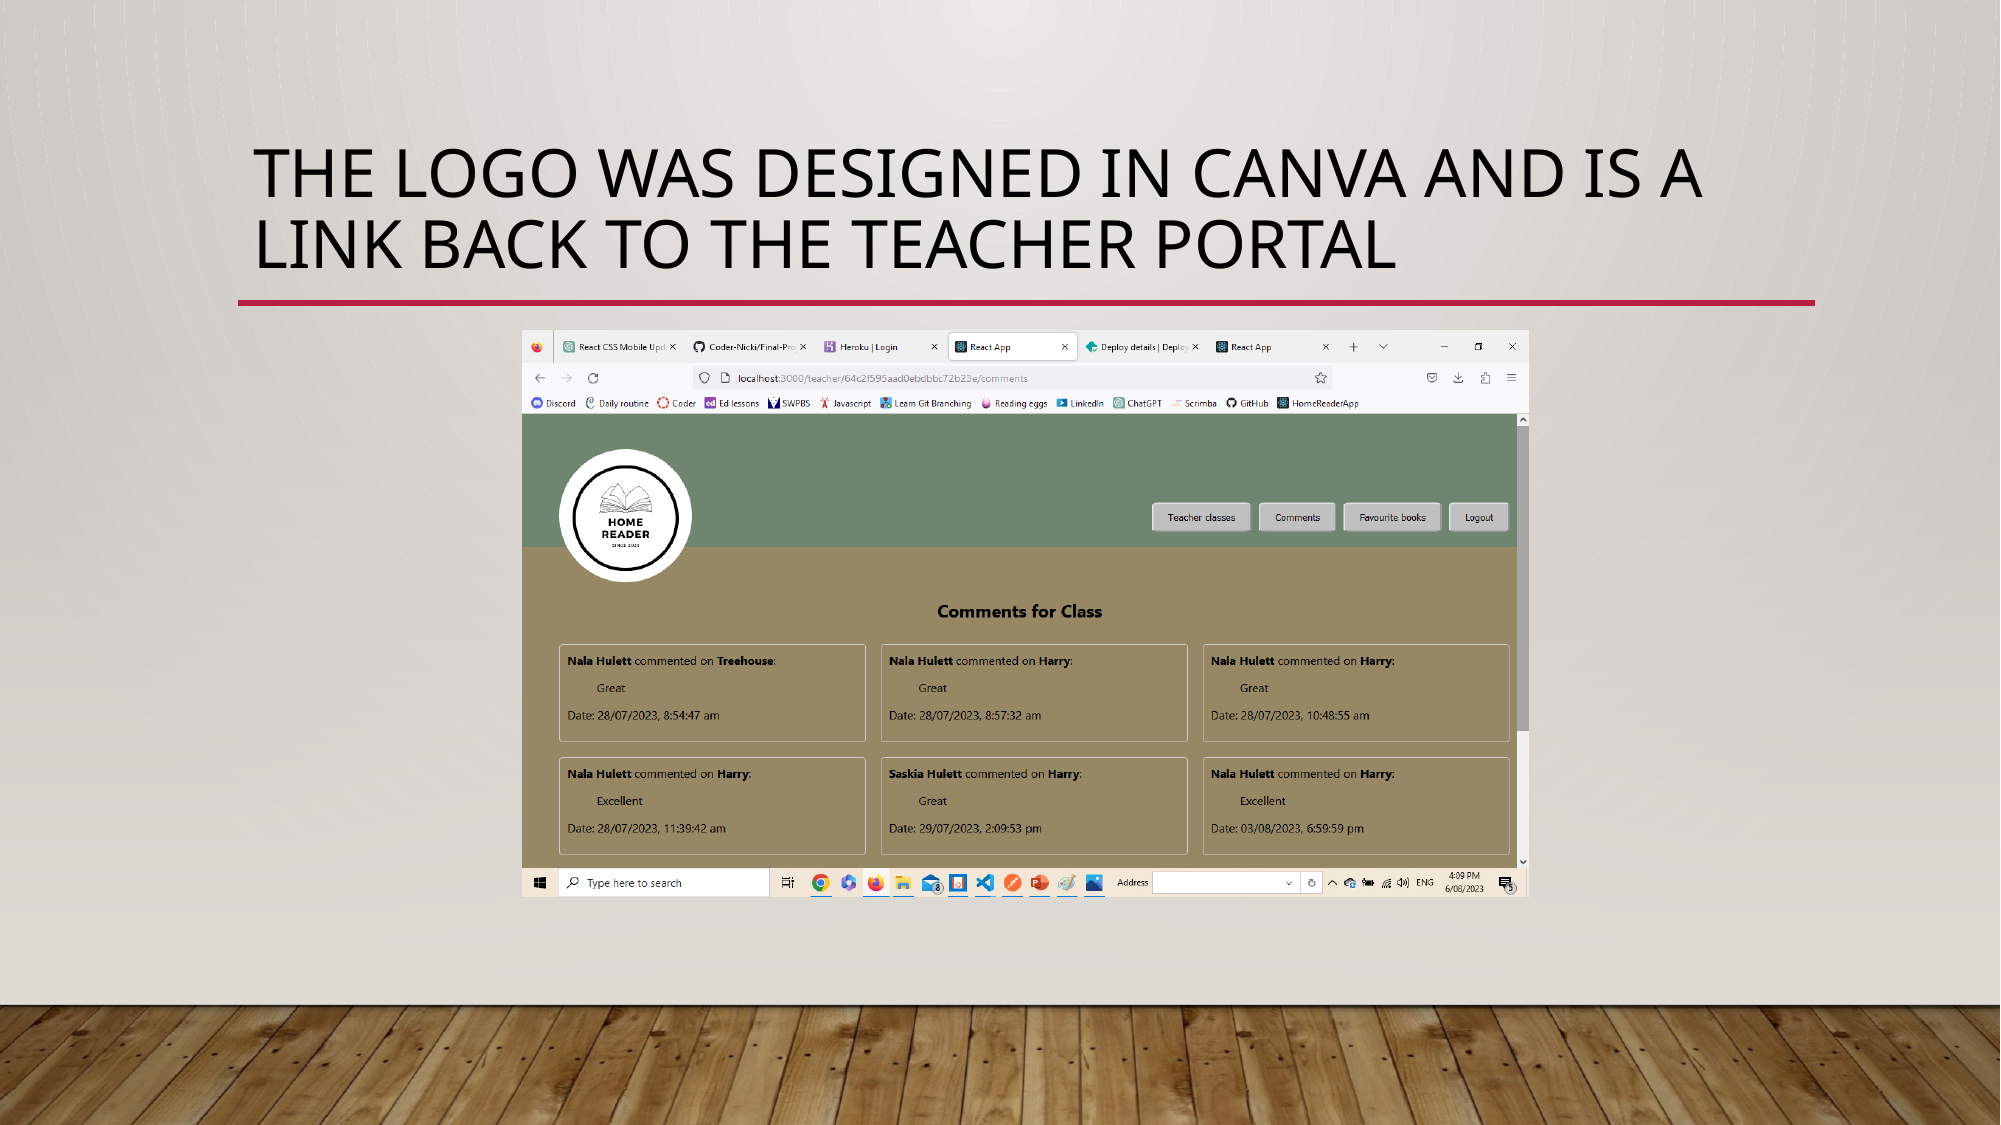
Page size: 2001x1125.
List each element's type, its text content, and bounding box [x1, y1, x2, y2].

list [522, 330, 1530, 897]
picture [0, 1005, 2000, 1125]
title The logo was designed in canva and is a link back to the teacher portal [238, 131, 1814, 305]
